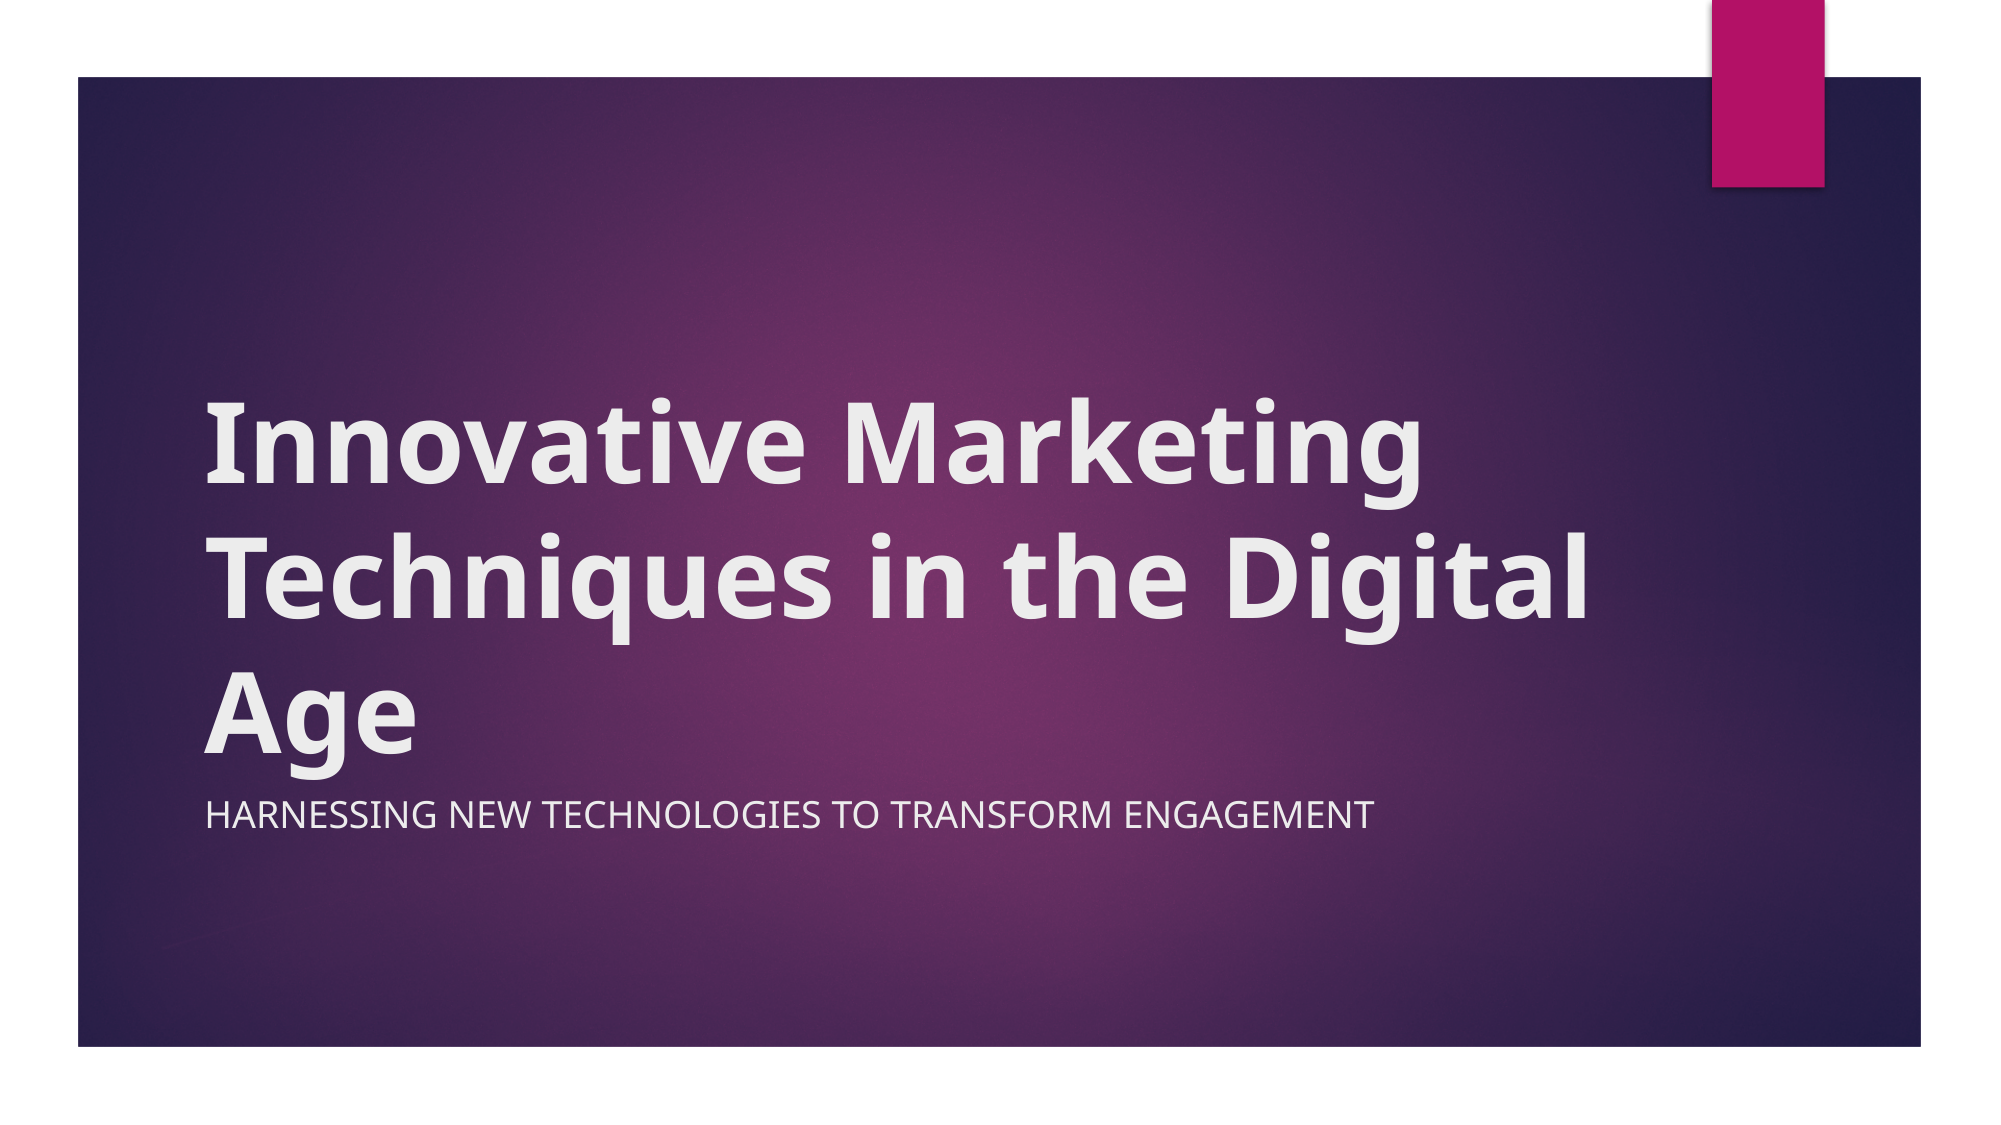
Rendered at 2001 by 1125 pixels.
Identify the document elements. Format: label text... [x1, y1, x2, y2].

title Innovative Marketing Techniques in the Digital Age [189, 344, 1638, 783]
subtitle Harnessing New Technologies to Transform Engagement [189, 783, 1638, 925]
